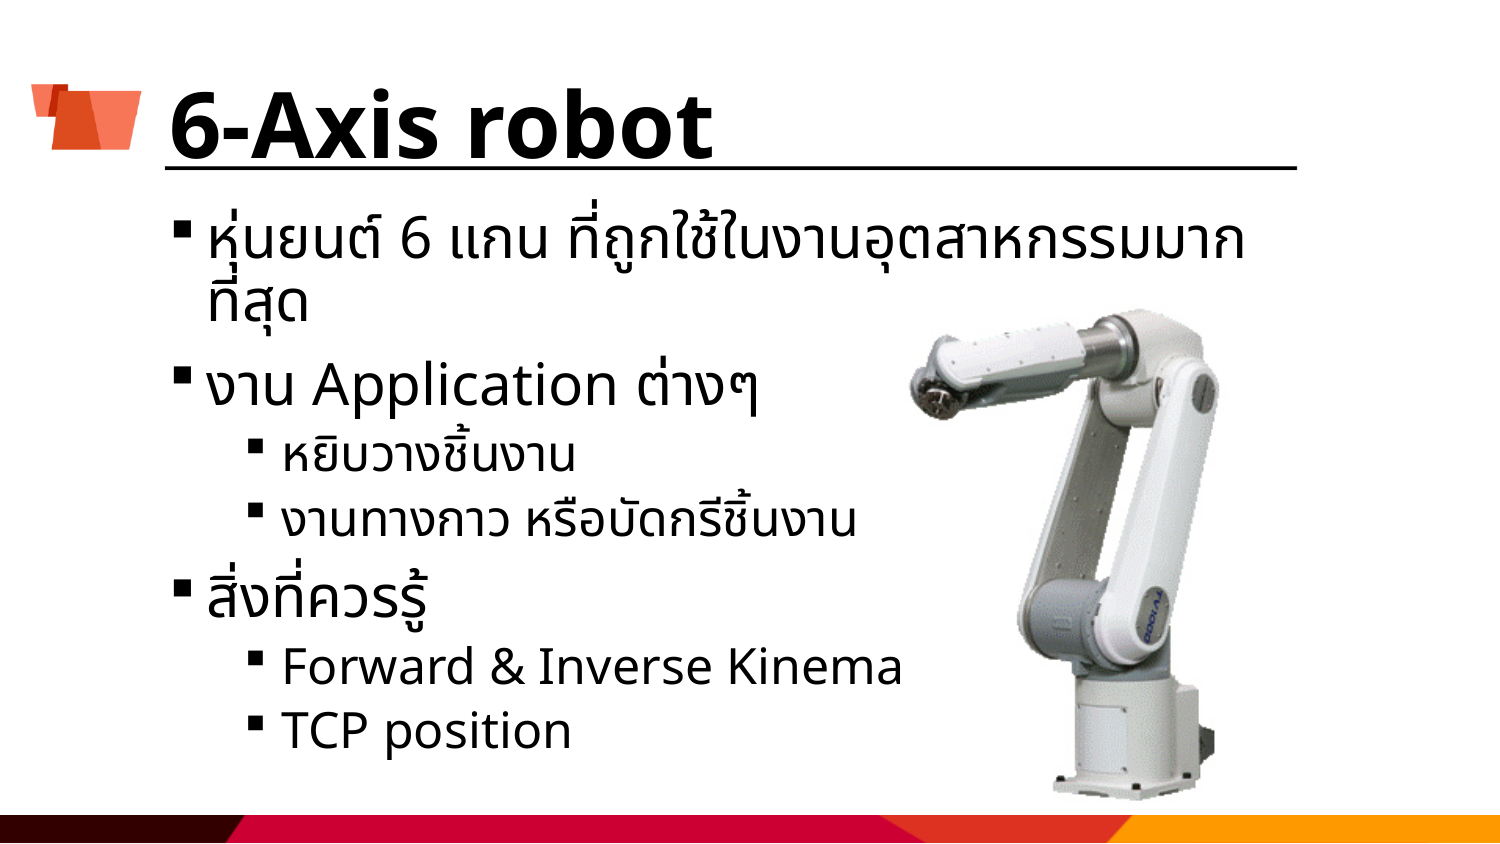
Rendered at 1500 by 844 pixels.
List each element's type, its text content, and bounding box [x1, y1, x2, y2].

picture [21, 73, 150, 160]
picture [0, 815, 1500, 844]
picture [903, 303, 1235, 804]
list หุ่นยนต์ 6 แกน ที่ถูกใช้ในงานอุตสาหกรรมมากที่สุด งาน Application ต่างๆ หยิบวางชิ้นงาน งานทางกาว หรือบัดกรีชิ้นงาน สิ่งที่ควรรู้ Forward & Inverse Kinematics TCP position [154, 200, 1344, 760]
title 6-Axis robot [154, 61, 1308, 197]
